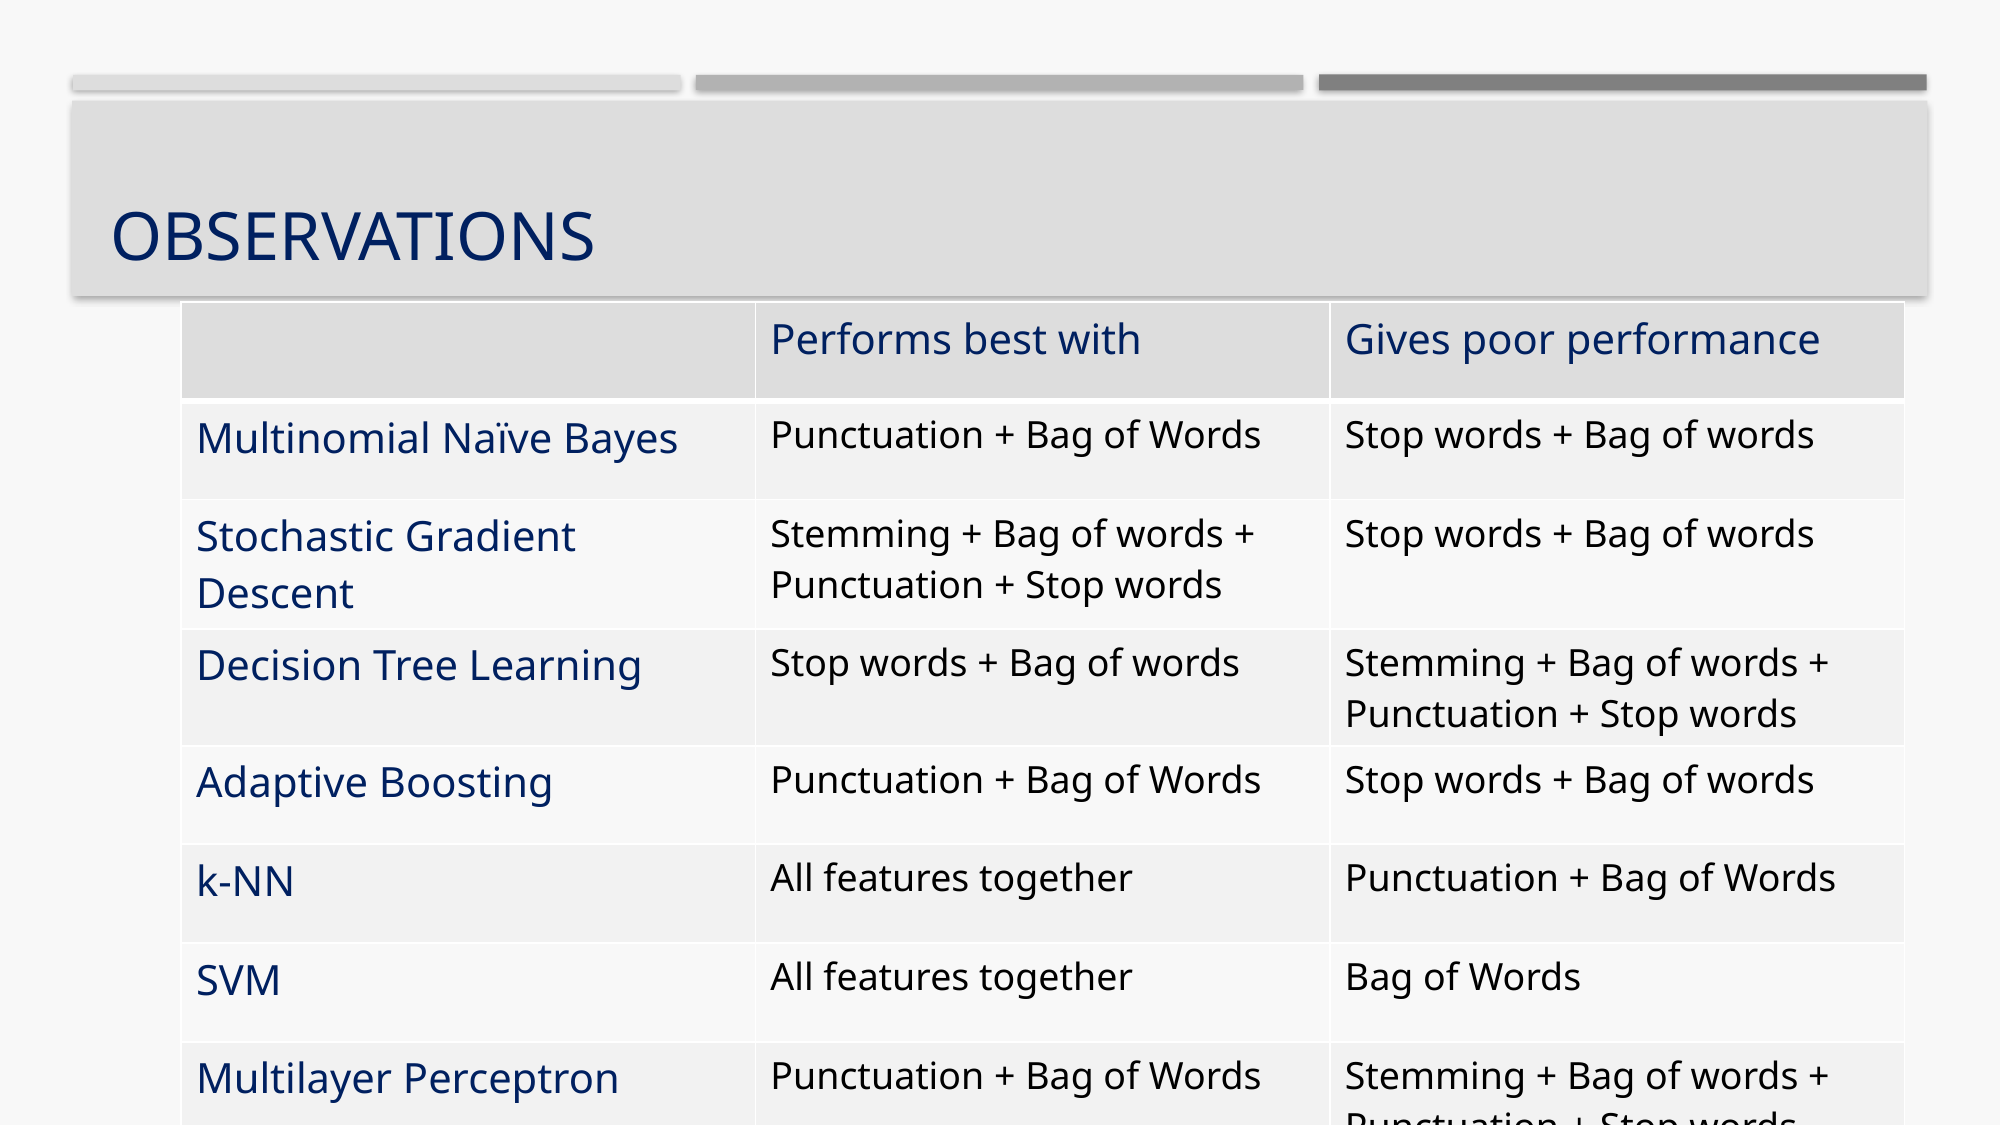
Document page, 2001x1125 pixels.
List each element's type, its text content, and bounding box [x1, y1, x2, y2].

title OBSERVATIONS [95, 115, 1905, 282]
table_cell Stochastic Gradient Descent [182, 500, 755, 628]
table_cell Adaptive Boosting [182, 747, 755, 843]
table_header Gives poor performance [1331, 303, 1904, 398]
table_cell Multinomial Naïve Bayes [182, 404, 755, 499]
table_cell Decision Tree Learning [182, 630, 755, 745]
table_cell Stemming + Bag of words + Punctuation + Stop words [1331, 630, 1904, 745]
table_cell Stop words + Bag of words [1331, 500, 1904, 628]
table_header Performs best with [756, 303, 1329, 398]
table_cell Multilayer Perceptron [182, 1043, 755, 1125]
table_cell Punctuation + Bag of Words [756, 404, 1329, 499]
table_header [182, 303, 755, 398]
table_cell Stop words + Bag of words [1331, 747, 1904, 843]
table_cell Punctuation + Bag of Words [756, 1043, 1329, 1125]
table_cell Stop words + Bag of words [1331, 404, 1904, 499]
table_cell Stop words + Bag of words [756, 630, 1329, 745]
table_cell Punctuation + Bag of Words [1331, 845, 1904, 942]
table_cell k-NN [182, 845, 755, 942]
table_cell Punctuation + Bag of Words [756, 747, 1329, 843]
table_cell Bag of Words [1331, 944, 1904, 1041]
table_cell All features together [756, 944, 1329, 1041]
table_cell SVM [182, 944, 755, 1041]
table_cell All features together [756, 845, 1329, 942]
table_cell Stemming + Bag of words + Punctuation + Stop words [1331, 1043, 1904, 1125]
table_cell Stemming + Bag of words + Punctuation + Stop words [756, 500, 1329, 628]
